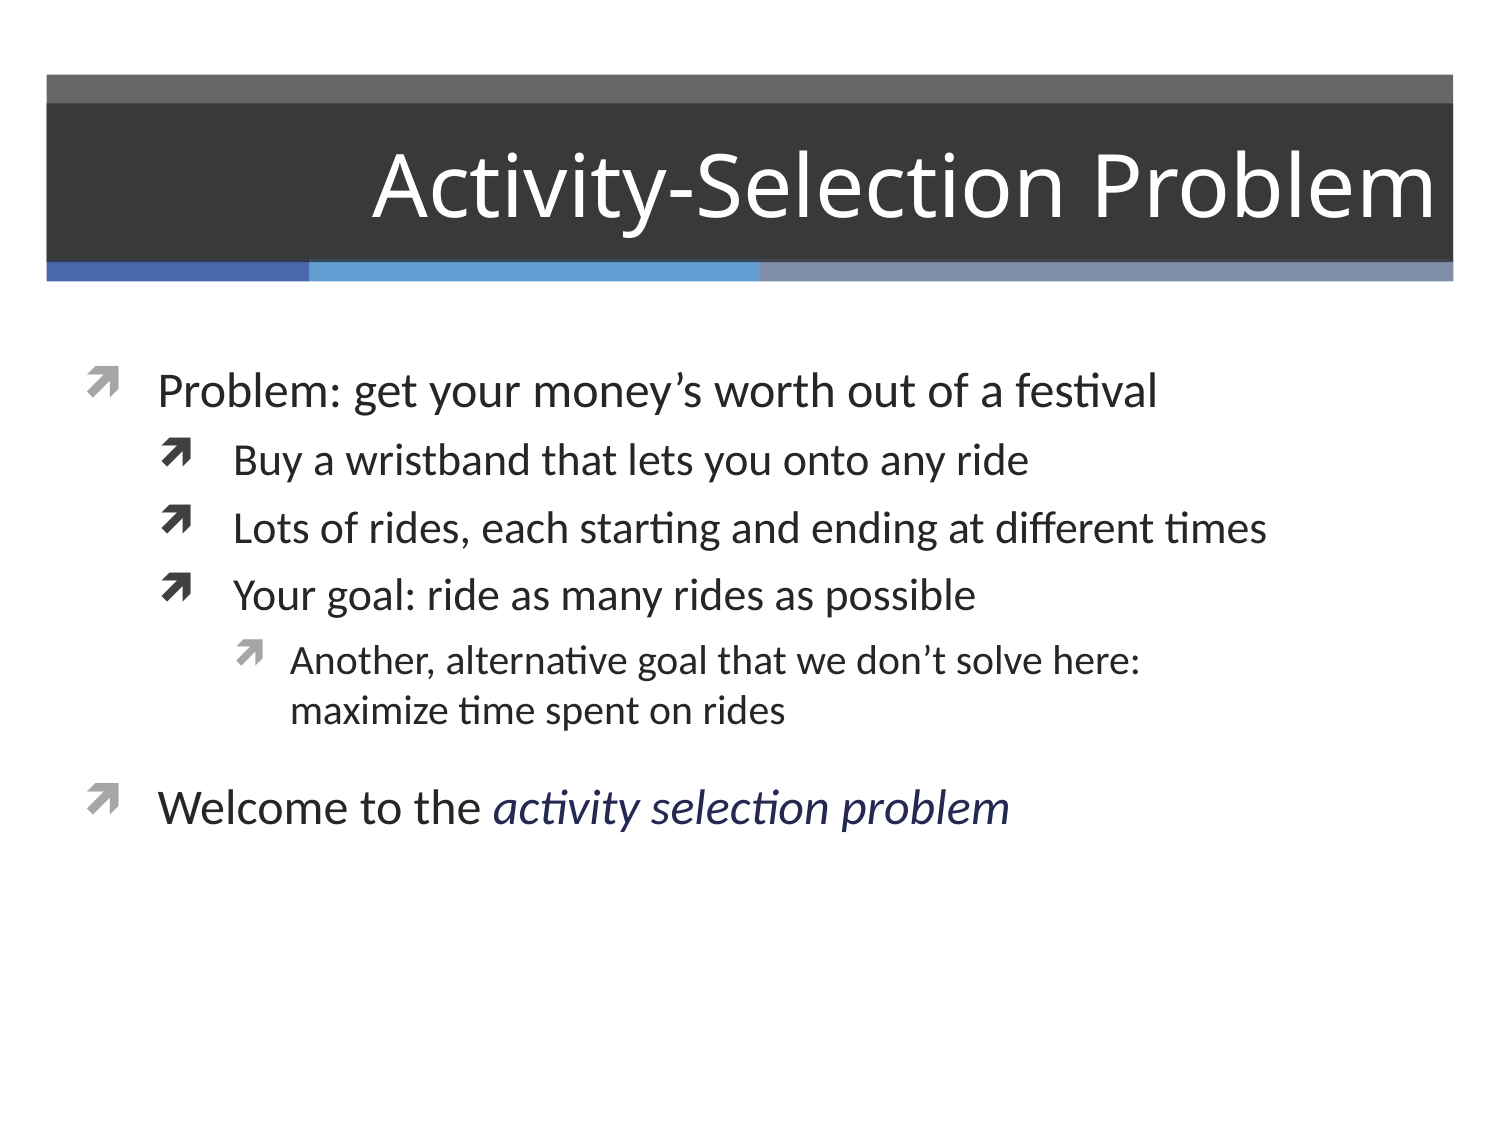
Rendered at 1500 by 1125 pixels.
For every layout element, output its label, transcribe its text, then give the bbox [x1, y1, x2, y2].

title Activity-Selection Problem [46, 103, 1454, 263]
list Problem: get your money’s worth out of a festival Buy a wristband that lets you onto any ride Lots of rides, each starting and ending at different times Your goal: ride as many rides as possible Another, alternative goal that we don’t solve here: maximize time spent on rides Welcome to the activity selection problem [68, 350, 1320, 1005]
